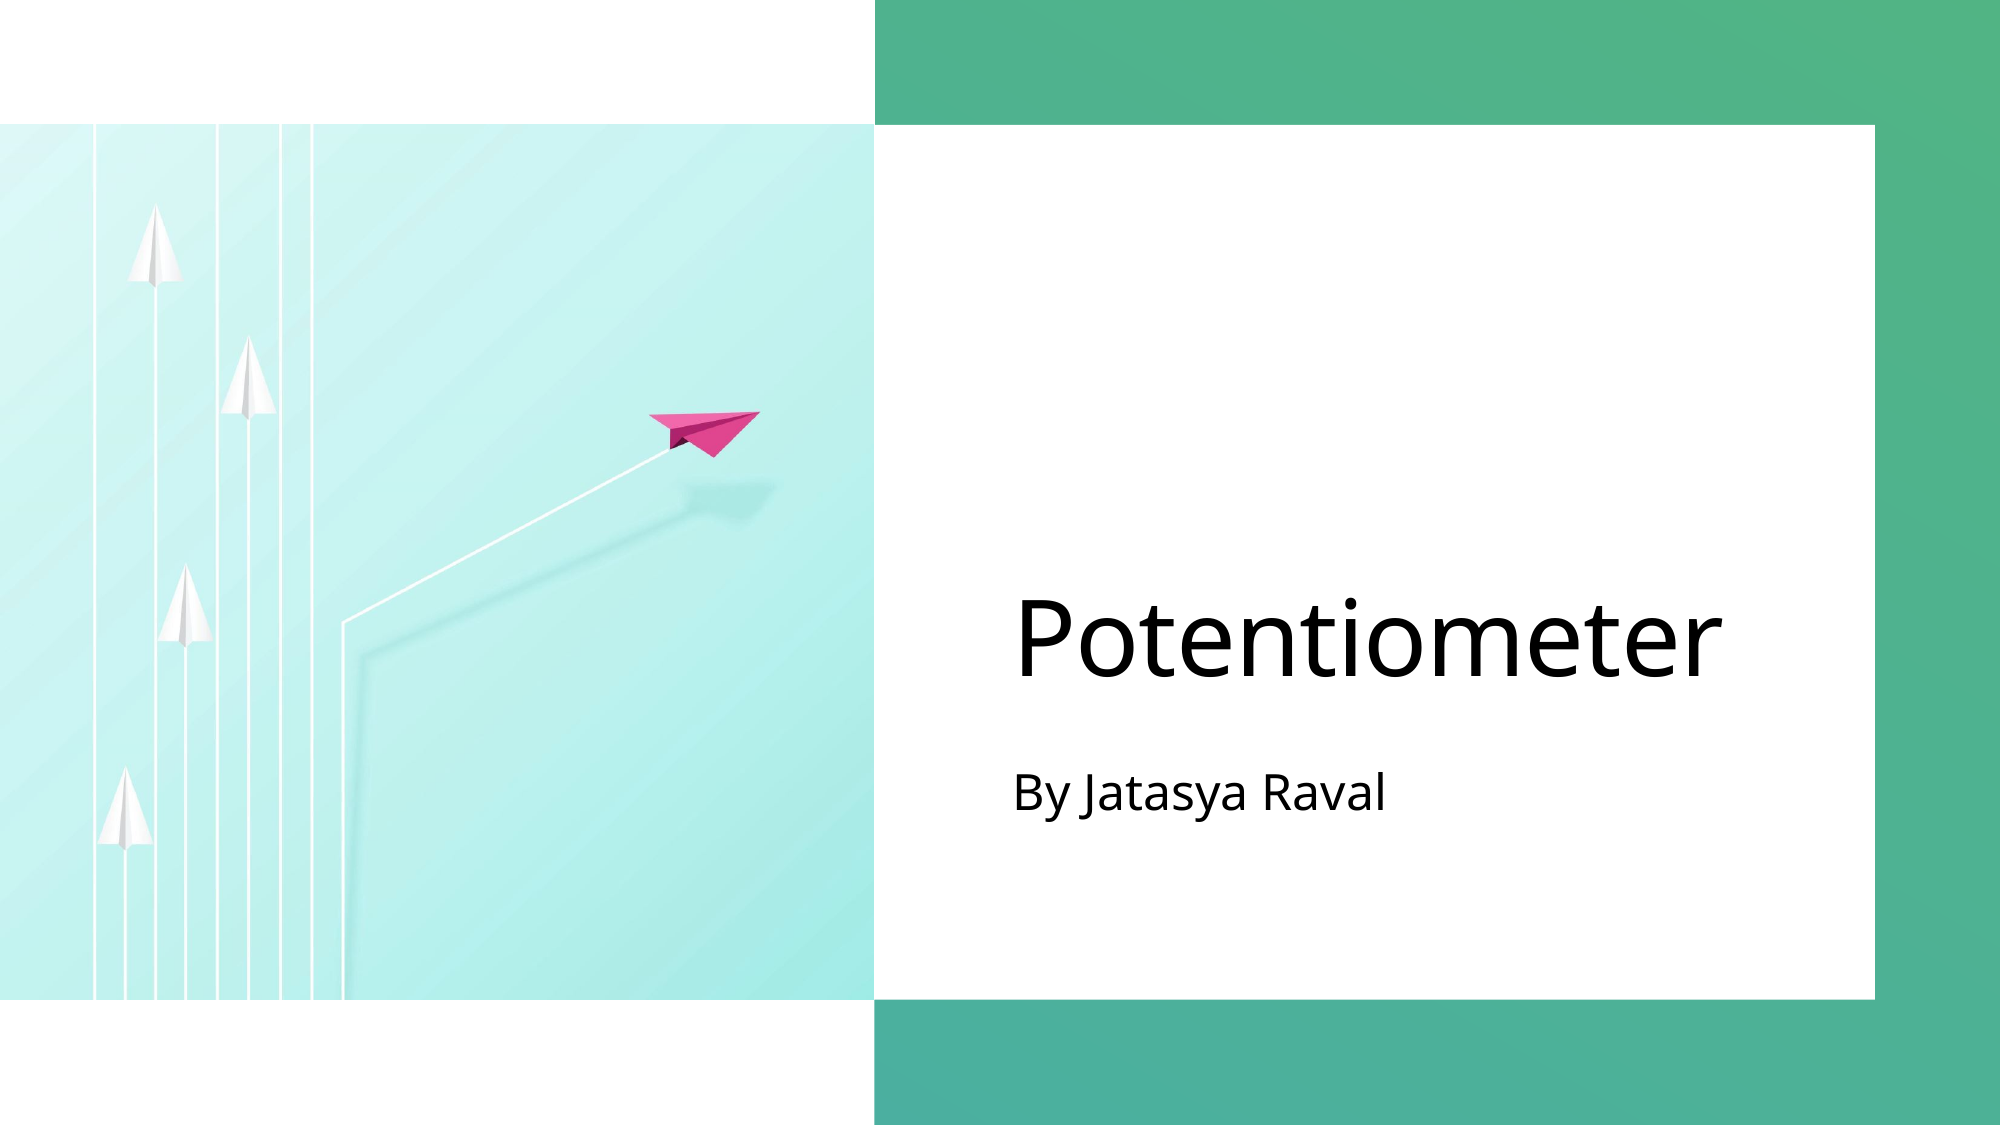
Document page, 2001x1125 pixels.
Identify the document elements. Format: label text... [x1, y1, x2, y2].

title Potentiometer [997, 248, 1749, 708]
text_box [0, 0, 1876, 1125]
text_box [875, 0, 2000, 1125]
subtitle By Jatasya Raval [997, 749, 1749, 905]
picture [0, 124, 874, 1000]
